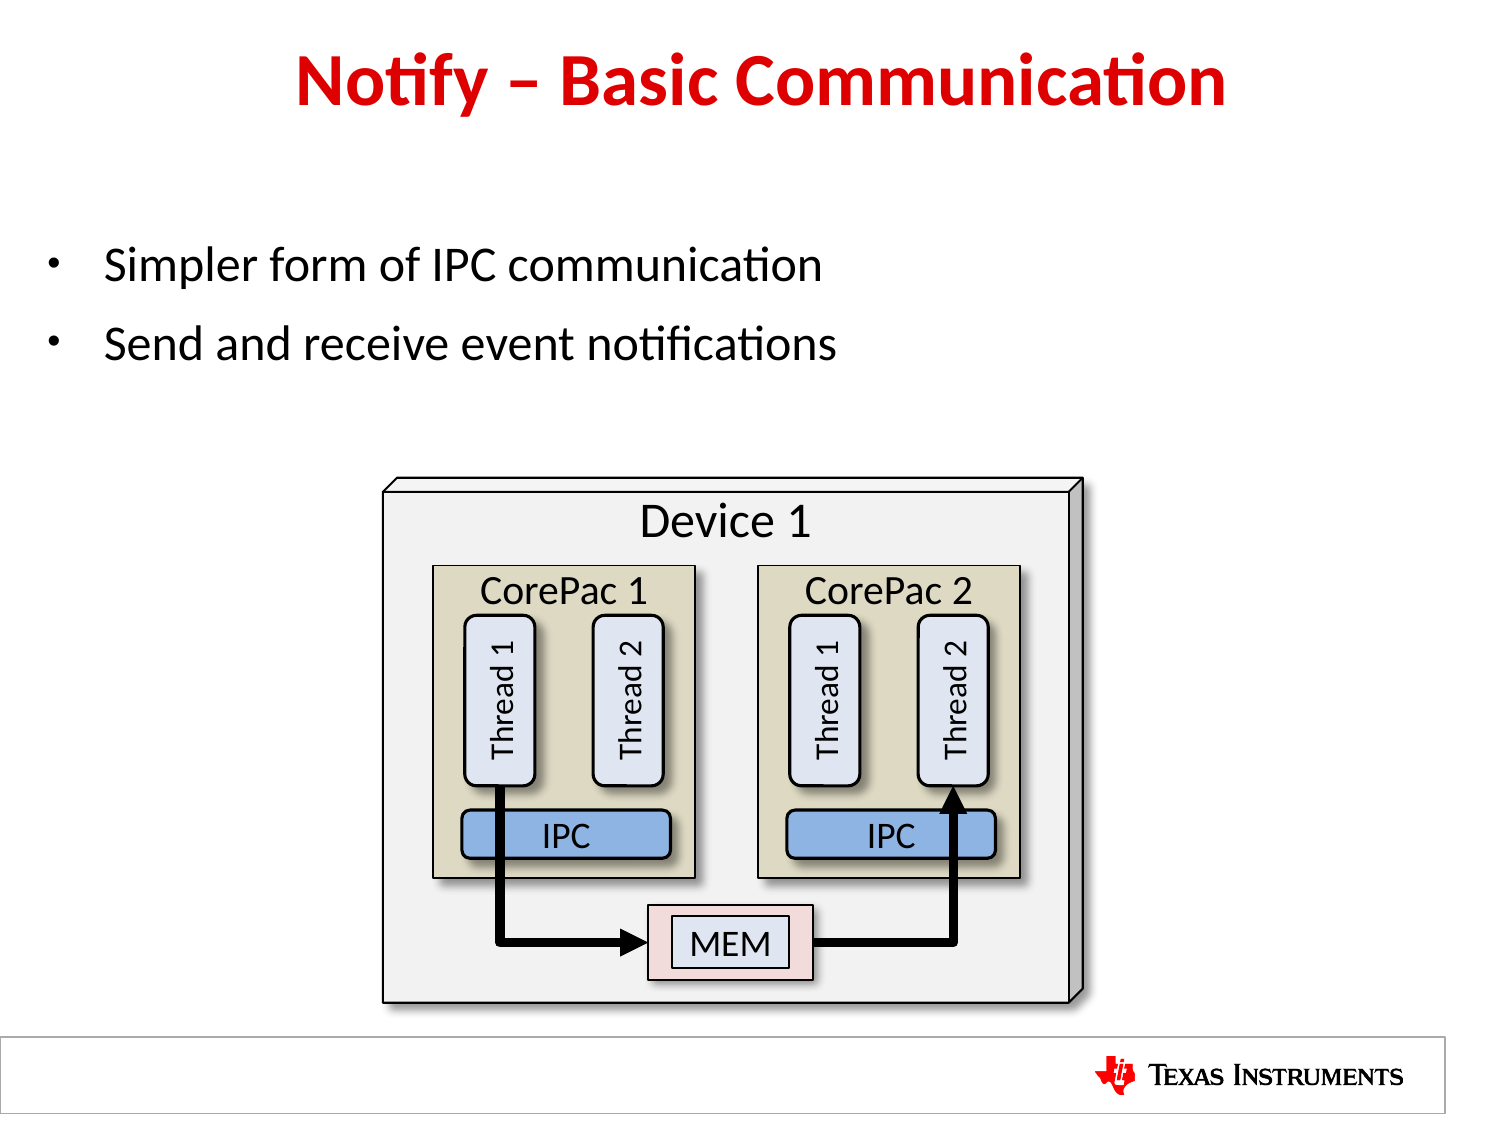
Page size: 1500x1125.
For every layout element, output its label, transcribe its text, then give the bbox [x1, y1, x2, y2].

text_box Simpler form of IPC communication Send and receive event notifications [32, 230, 1389, 379]
title Notify – Basic Communication [87, 24, 1438, 126]
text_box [382, 477, 1083, 1003]
picture [1095, 1056, 1403, 1095]
